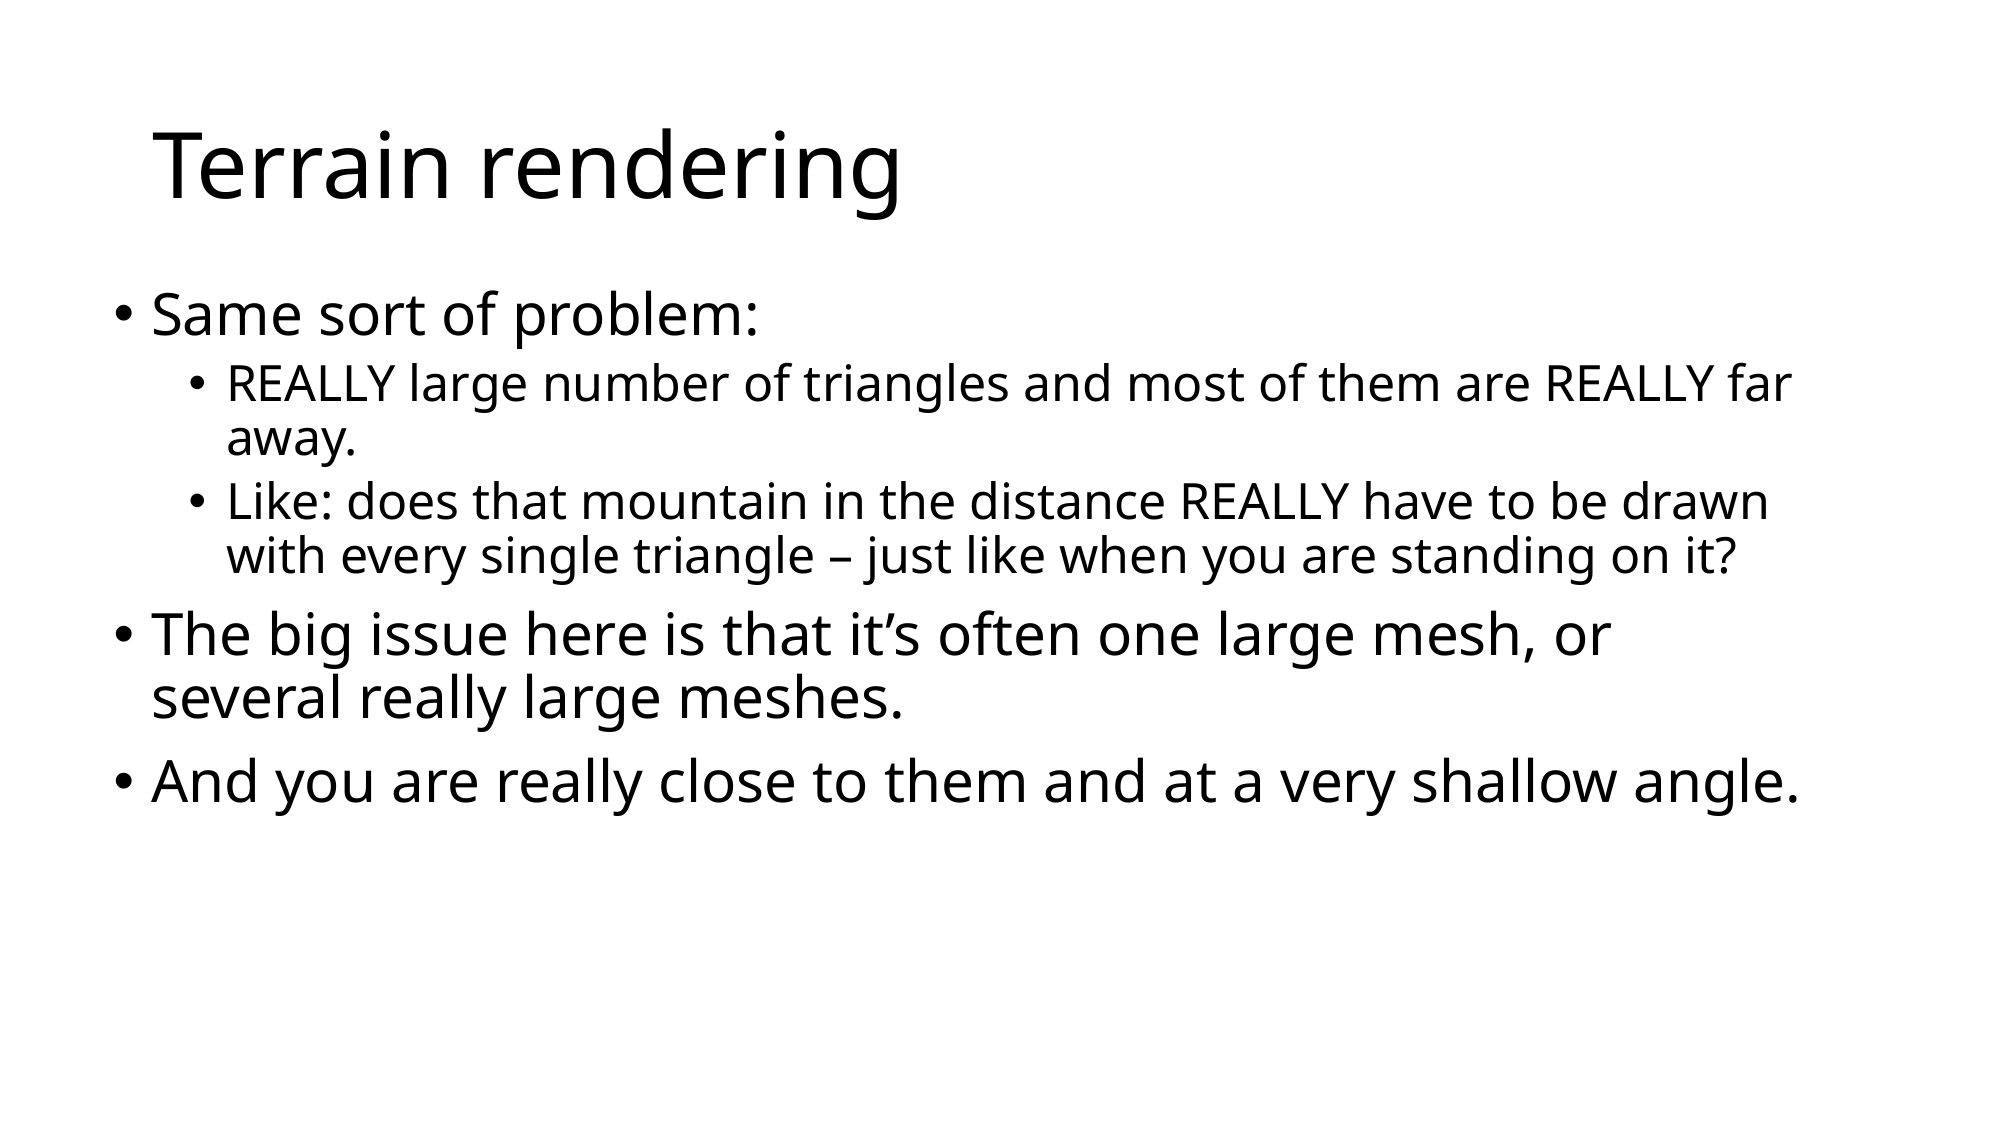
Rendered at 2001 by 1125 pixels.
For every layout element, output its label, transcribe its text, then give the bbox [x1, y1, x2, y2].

list Same sort of problem: REALLY large number of triangles and most of them are REALLY far away. Like: does that mountain in the distance REALLY have to be drawn with every single triangle – just like when you are standing on it? The big issue here is that it’s often one large mesh, or several really large meshes. And you are really close to them and at a very shallow angle. [98, 277, 1824, 992]
title Terrain rendering [137, 59, 1863, 278]
